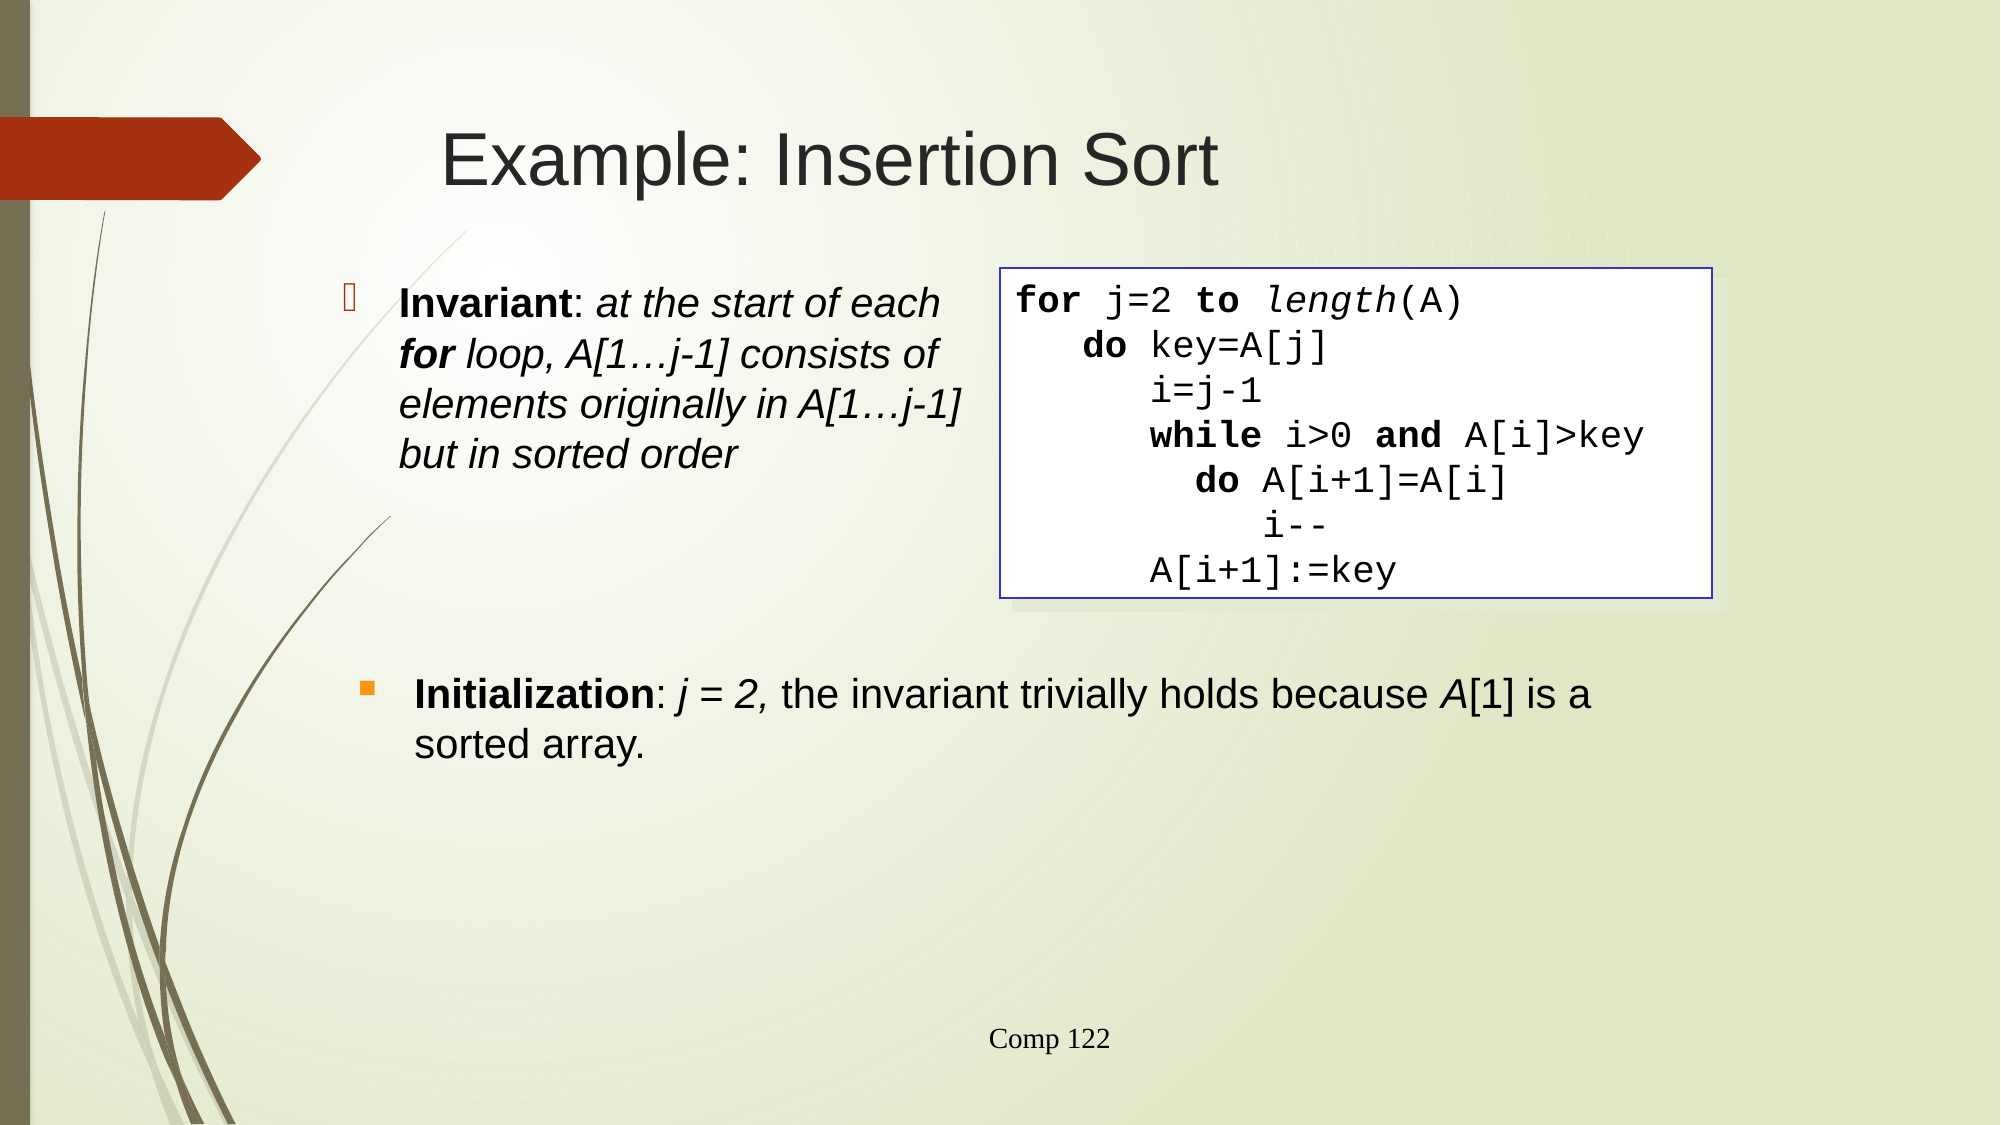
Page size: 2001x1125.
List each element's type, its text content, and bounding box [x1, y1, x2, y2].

footer Comp 122 [424, 1038, 1675, 1067]
list Invariant: at the start of each for loop, A[1…j-1] consists of elements originally in A[1…j-1] but in sorted order [327, 268, 980, 617]
text_box for j=2 to length(A) do key=A[j] i=j-1 while i>0 and A[i]>key do A[i+1]=A[i] i-- A[i+1]:=key [999, 313, 1713, 598]
text_box Initialization: j = 2, the invariant trivially holds because A[1] is a sorted array. [343, 659, 1714, 1038]
title Example: Insertion Sort [425, 102, 1888, 313]
